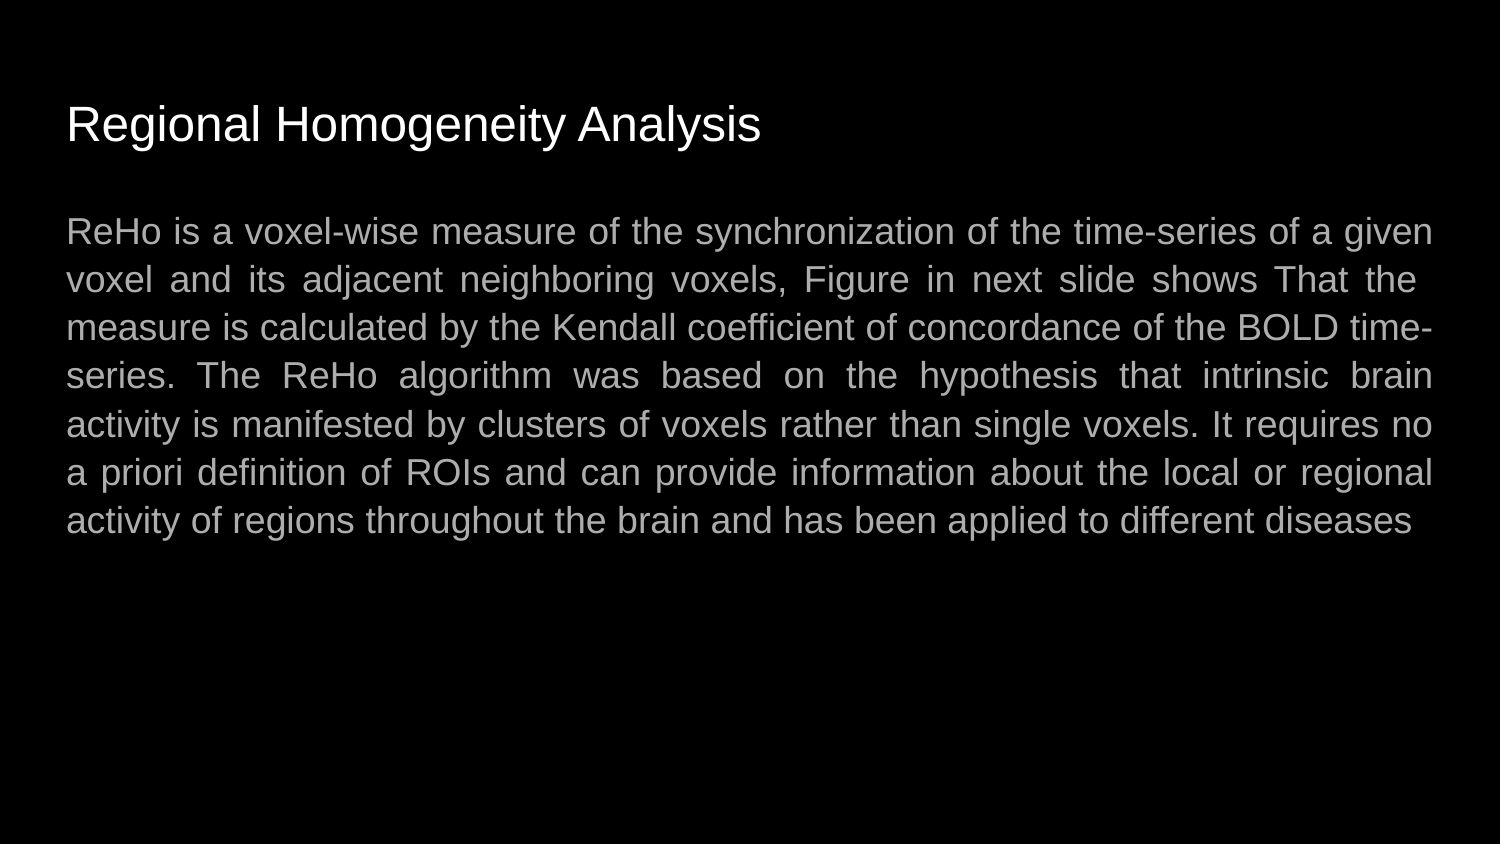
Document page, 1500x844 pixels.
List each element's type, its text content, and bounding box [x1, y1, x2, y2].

title Regional Homogeneity Analysis [51, 72, 1449, 167]
list ReHo is a voxel-wise measure of the synchronization of the time-series of a given voxel and its adjacent neighboring voxels, Figure in next slide shows That the measure is calculated by the Kendall coefficient of concordance of the BOLD time-series. The ReHo algorithm was based on the hypothesis that intrinsic brain activity is manifested by clusters of voxels rather than single voxels. It requires no a priori definition of ROIs and can provide information about the local or regional activity of regions throughout the brain and has been applied to different diseases [51, 189, 1449, 750]
